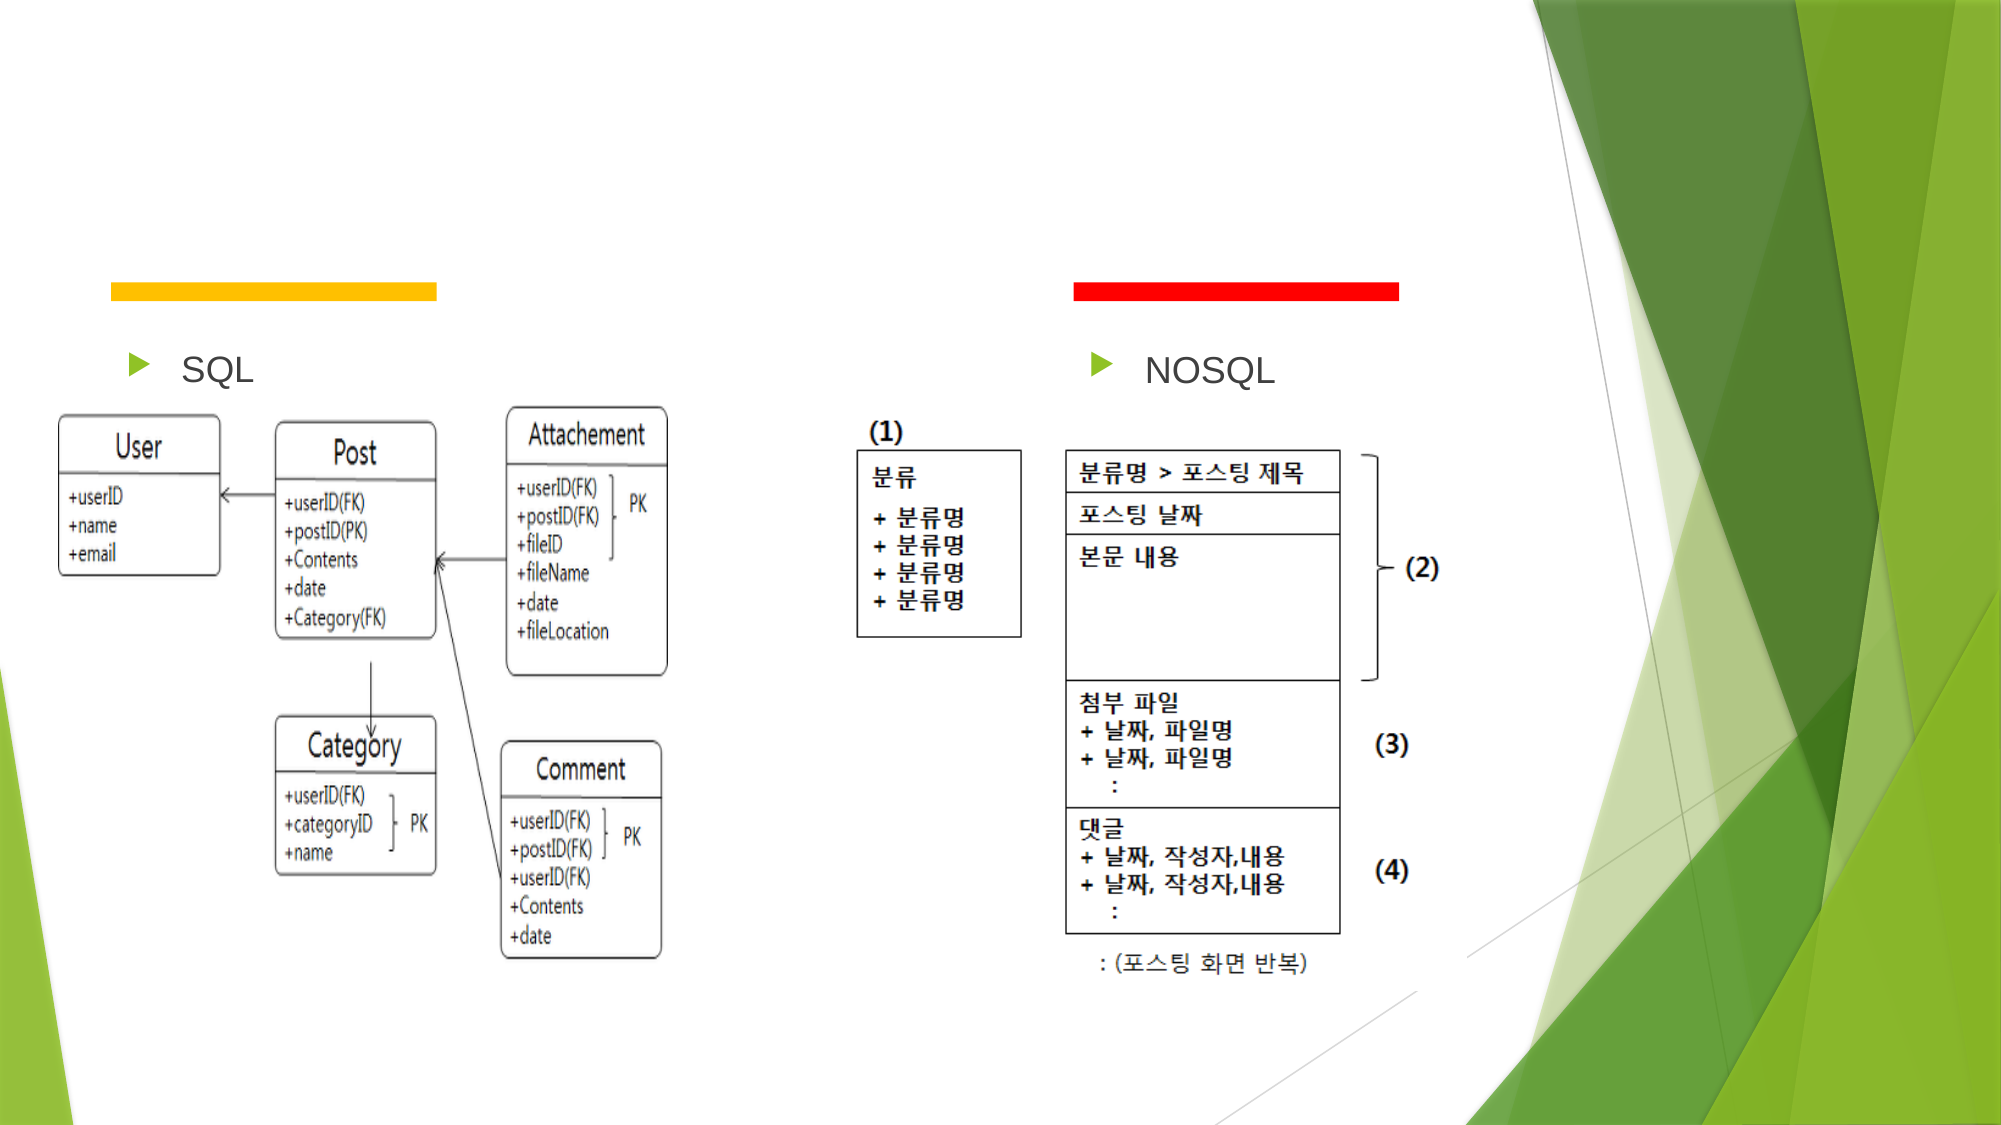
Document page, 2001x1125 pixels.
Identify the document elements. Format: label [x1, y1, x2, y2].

picture [58, 404, 669, 965]
picture [851, 404, 1467, 992]
text_box [110, 281, 1400, 399]
